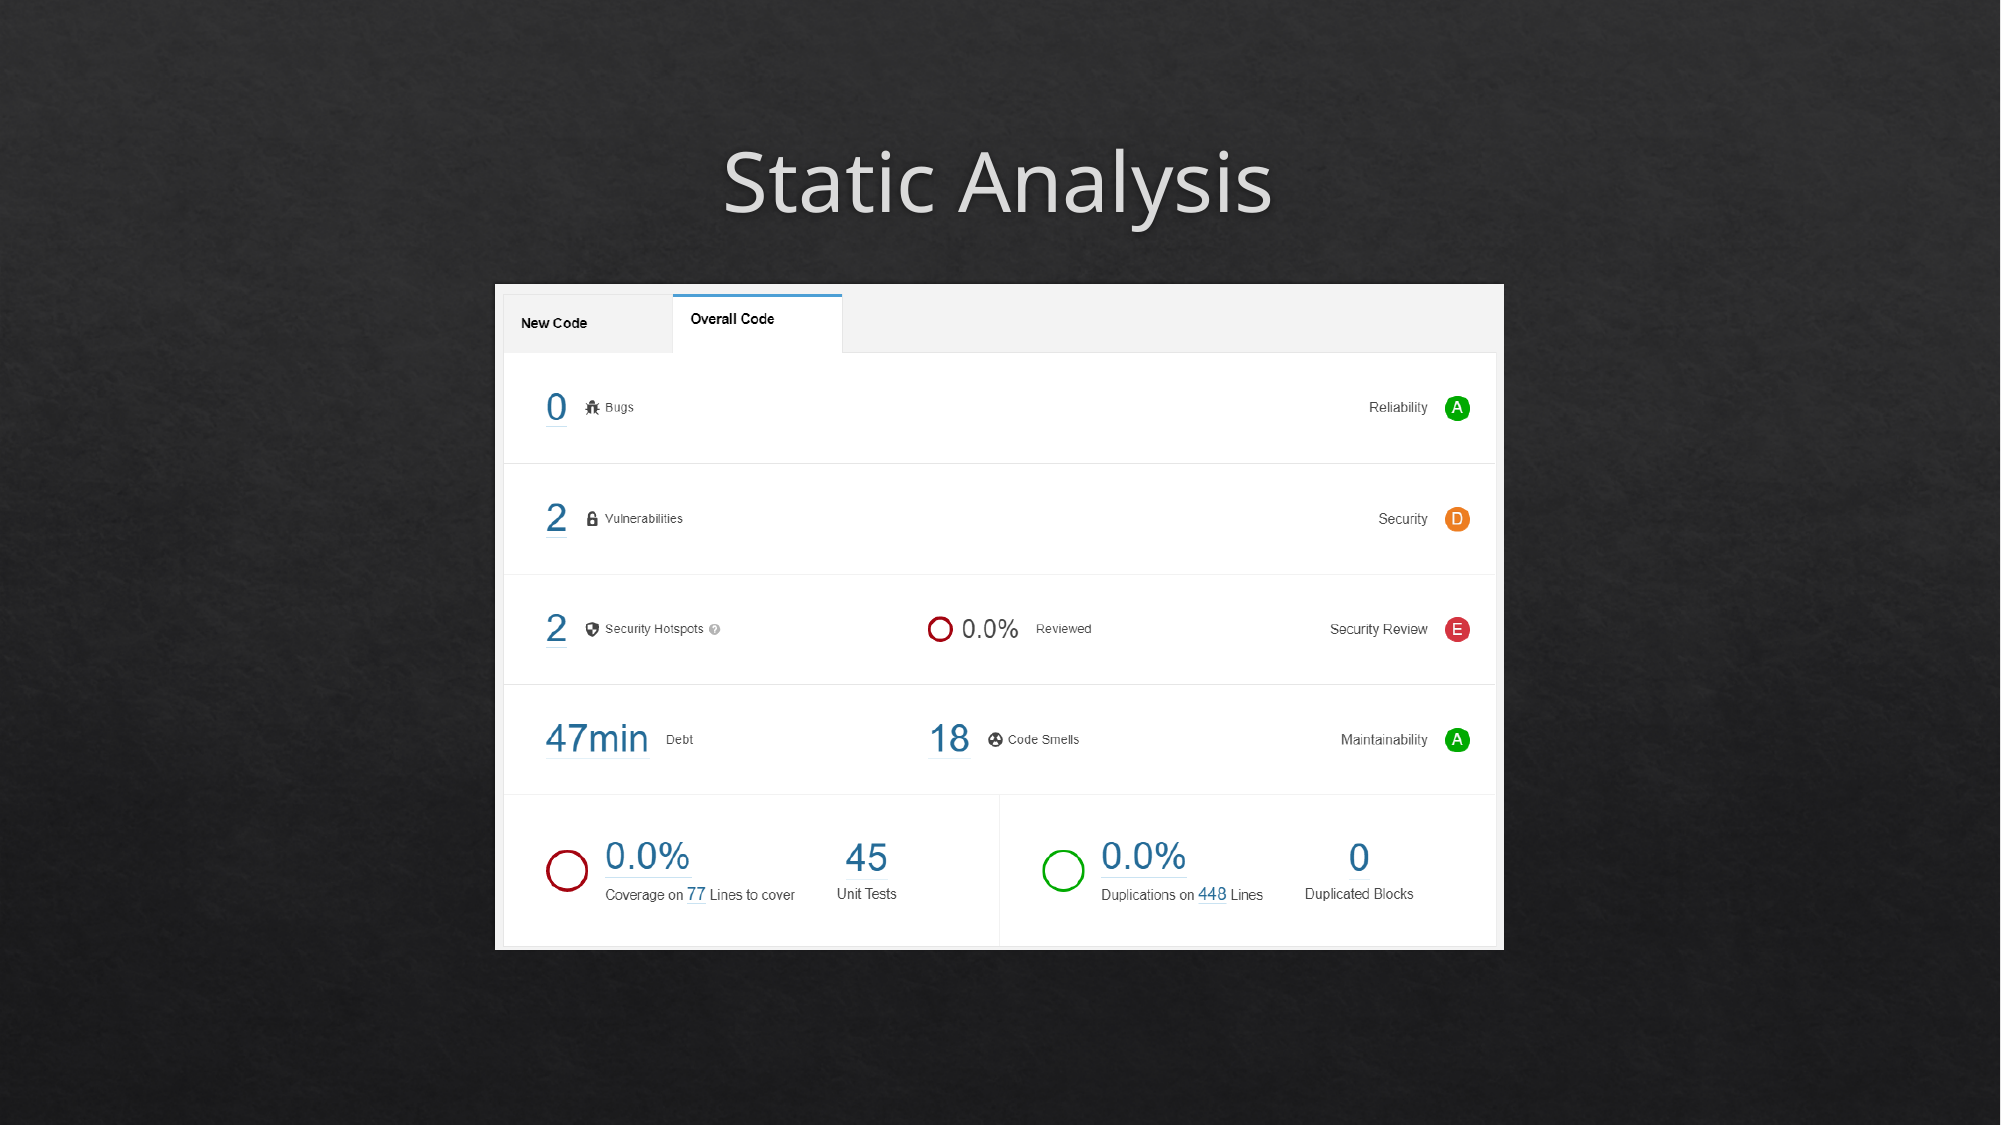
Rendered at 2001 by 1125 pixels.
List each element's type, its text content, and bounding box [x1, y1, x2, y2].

title Static Analysis [149, 99, 1849, 260]
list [494, 283, 1504, 951]
